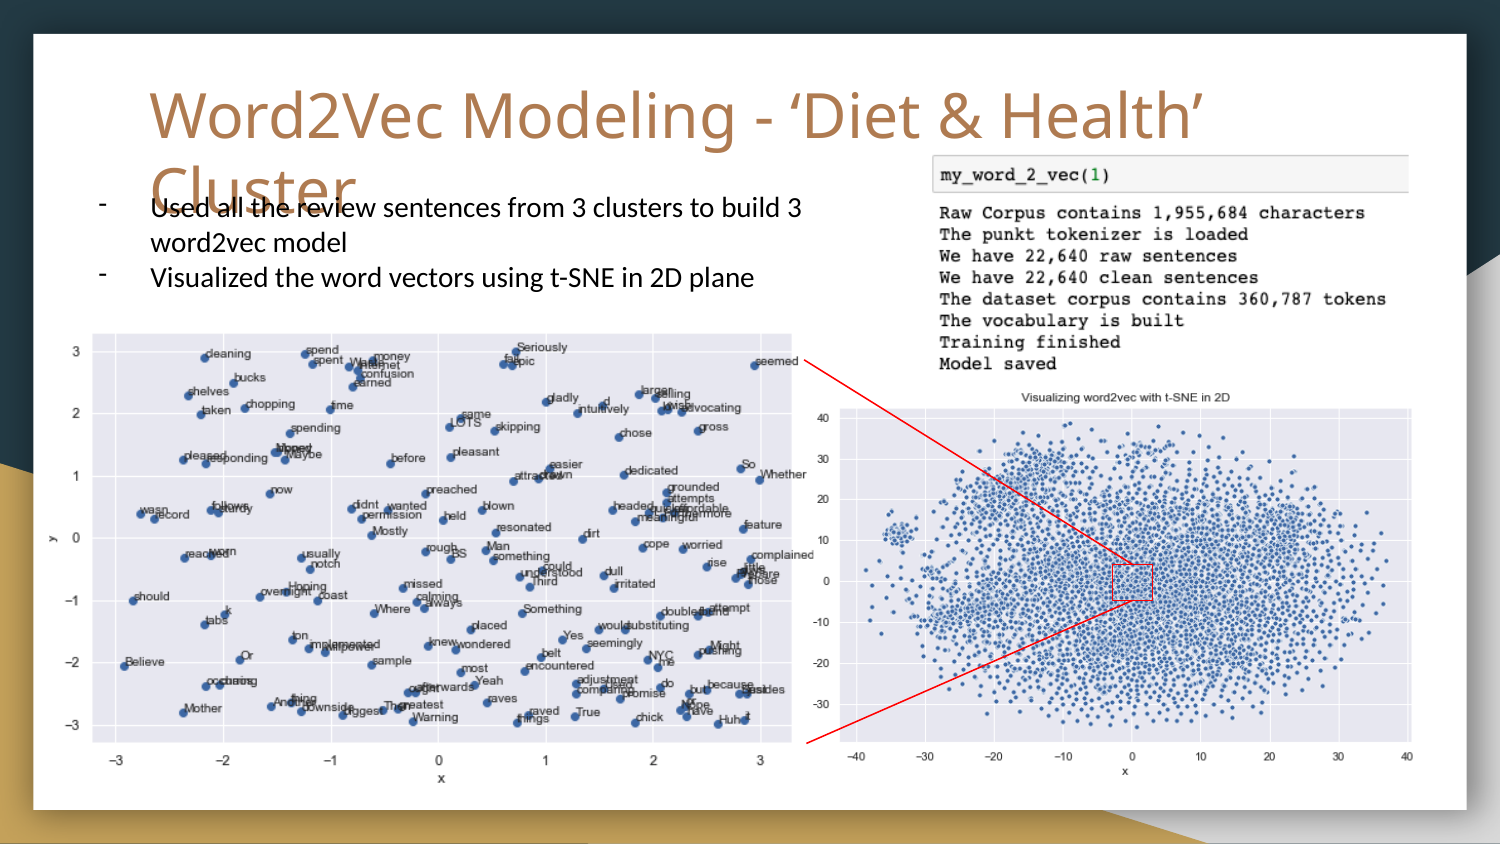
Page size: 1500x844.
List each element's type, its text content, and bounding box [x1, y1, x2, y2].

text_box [803, 359, 1153, 744]
text_box Used all the review sentences from 3 clusters to build 3 word2vec model Visualized the word vectors using t-SNE in 2D plane [60, 173, 921, 305]
picture [49, 325, 1430, 793]
title Word2Vec Modeling - ‘Diet & Health’ Cluster [134, 60, 1414, 154]
picture [926, 152, 1409, 375]
